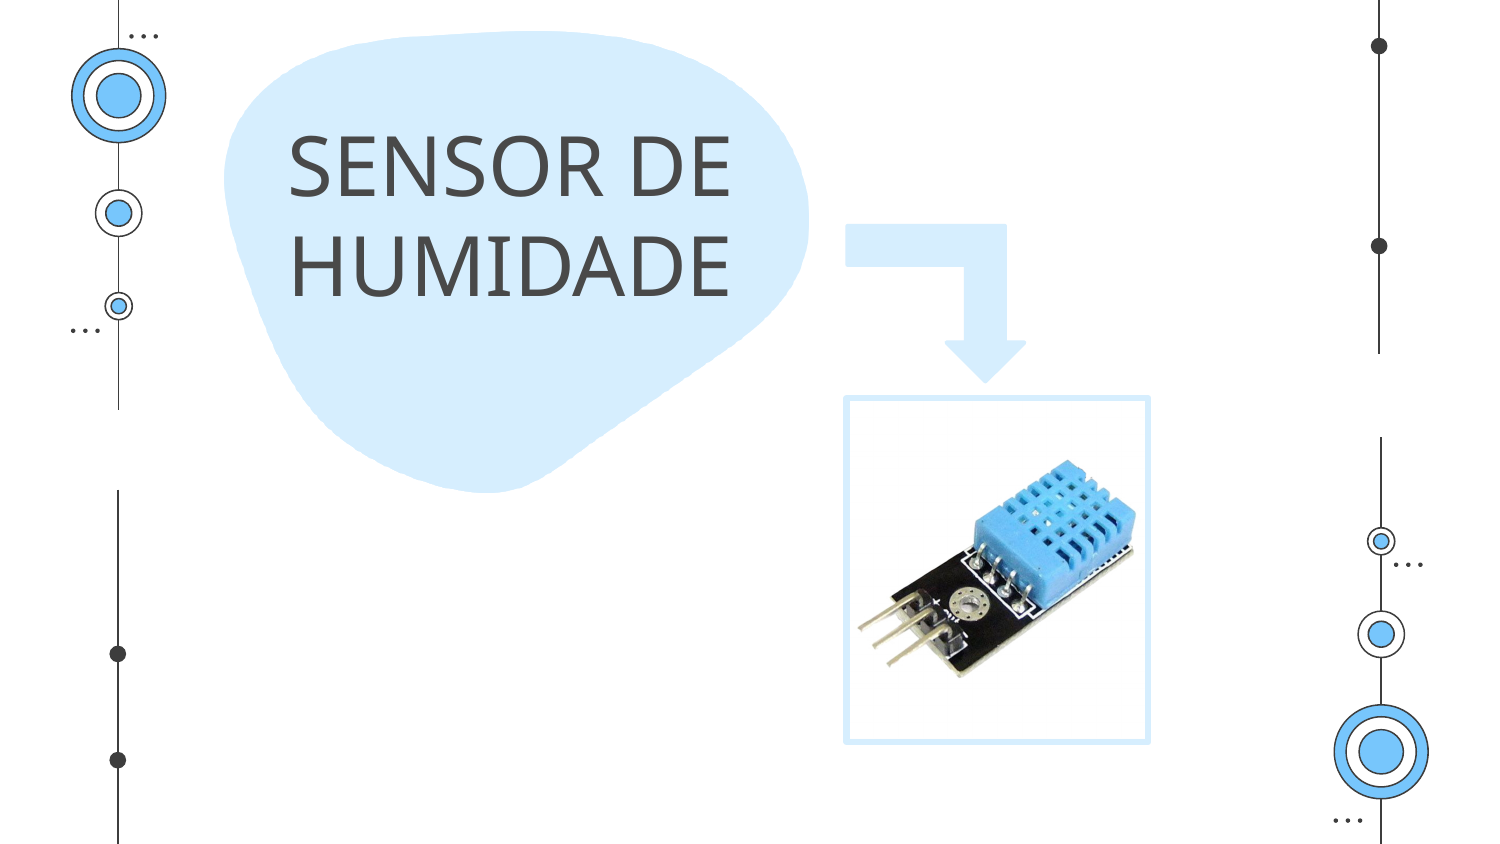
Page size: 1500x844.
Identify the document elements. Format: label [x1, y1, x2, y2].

text_box [305, 85, 1194, 807]
text_box [871, 223, 1027, 384]
picture [171, 0, 1146, 740]
